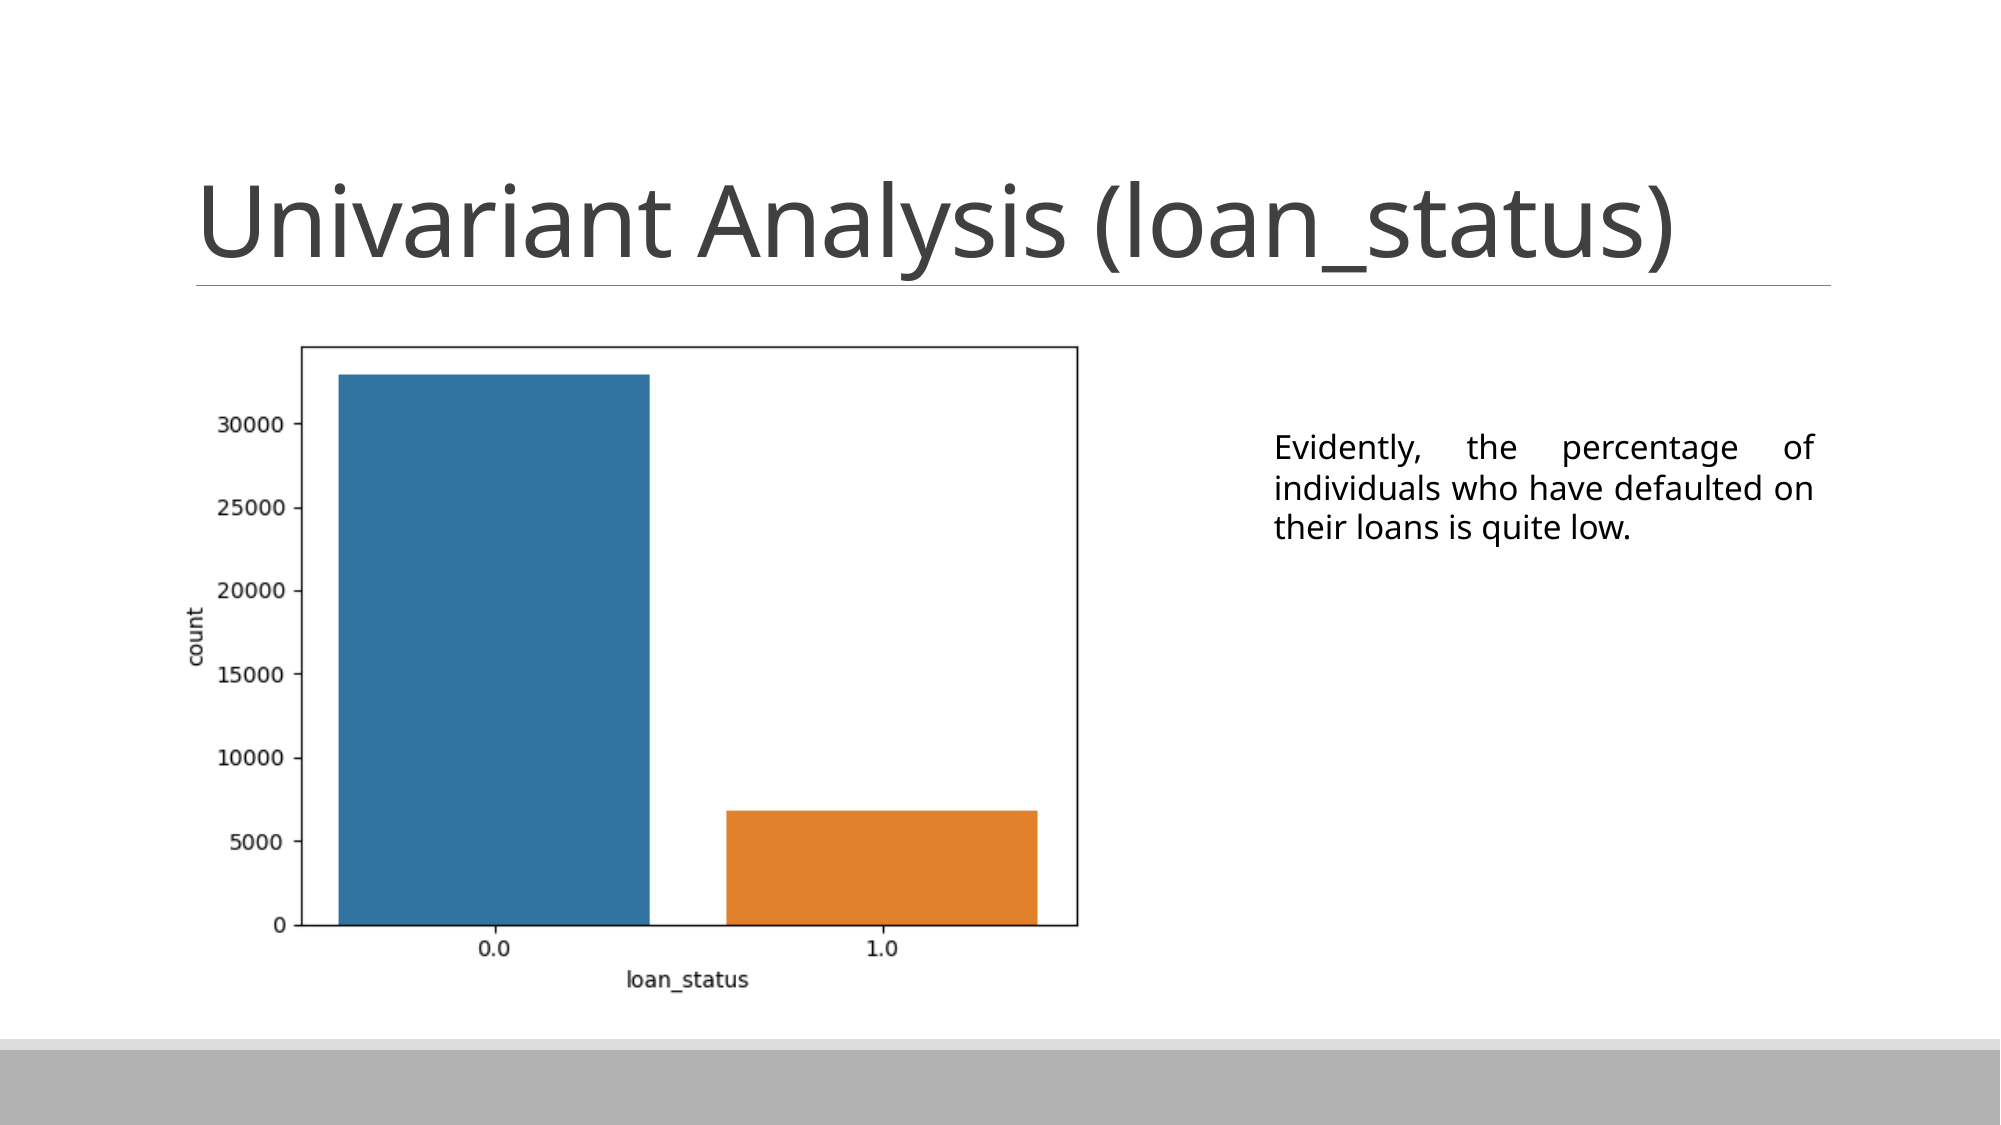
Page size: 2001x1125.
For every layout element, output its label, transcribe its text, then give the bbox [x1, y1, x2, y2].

picture [169, 330, 1091, 1009]
text_box Evidently, the percentage of individuals who have defaulted on their loans is quite low. [1258, 419, 1830, 554]
title Univariant Analysis (loan_status) [180, 47, 1830, 285]
